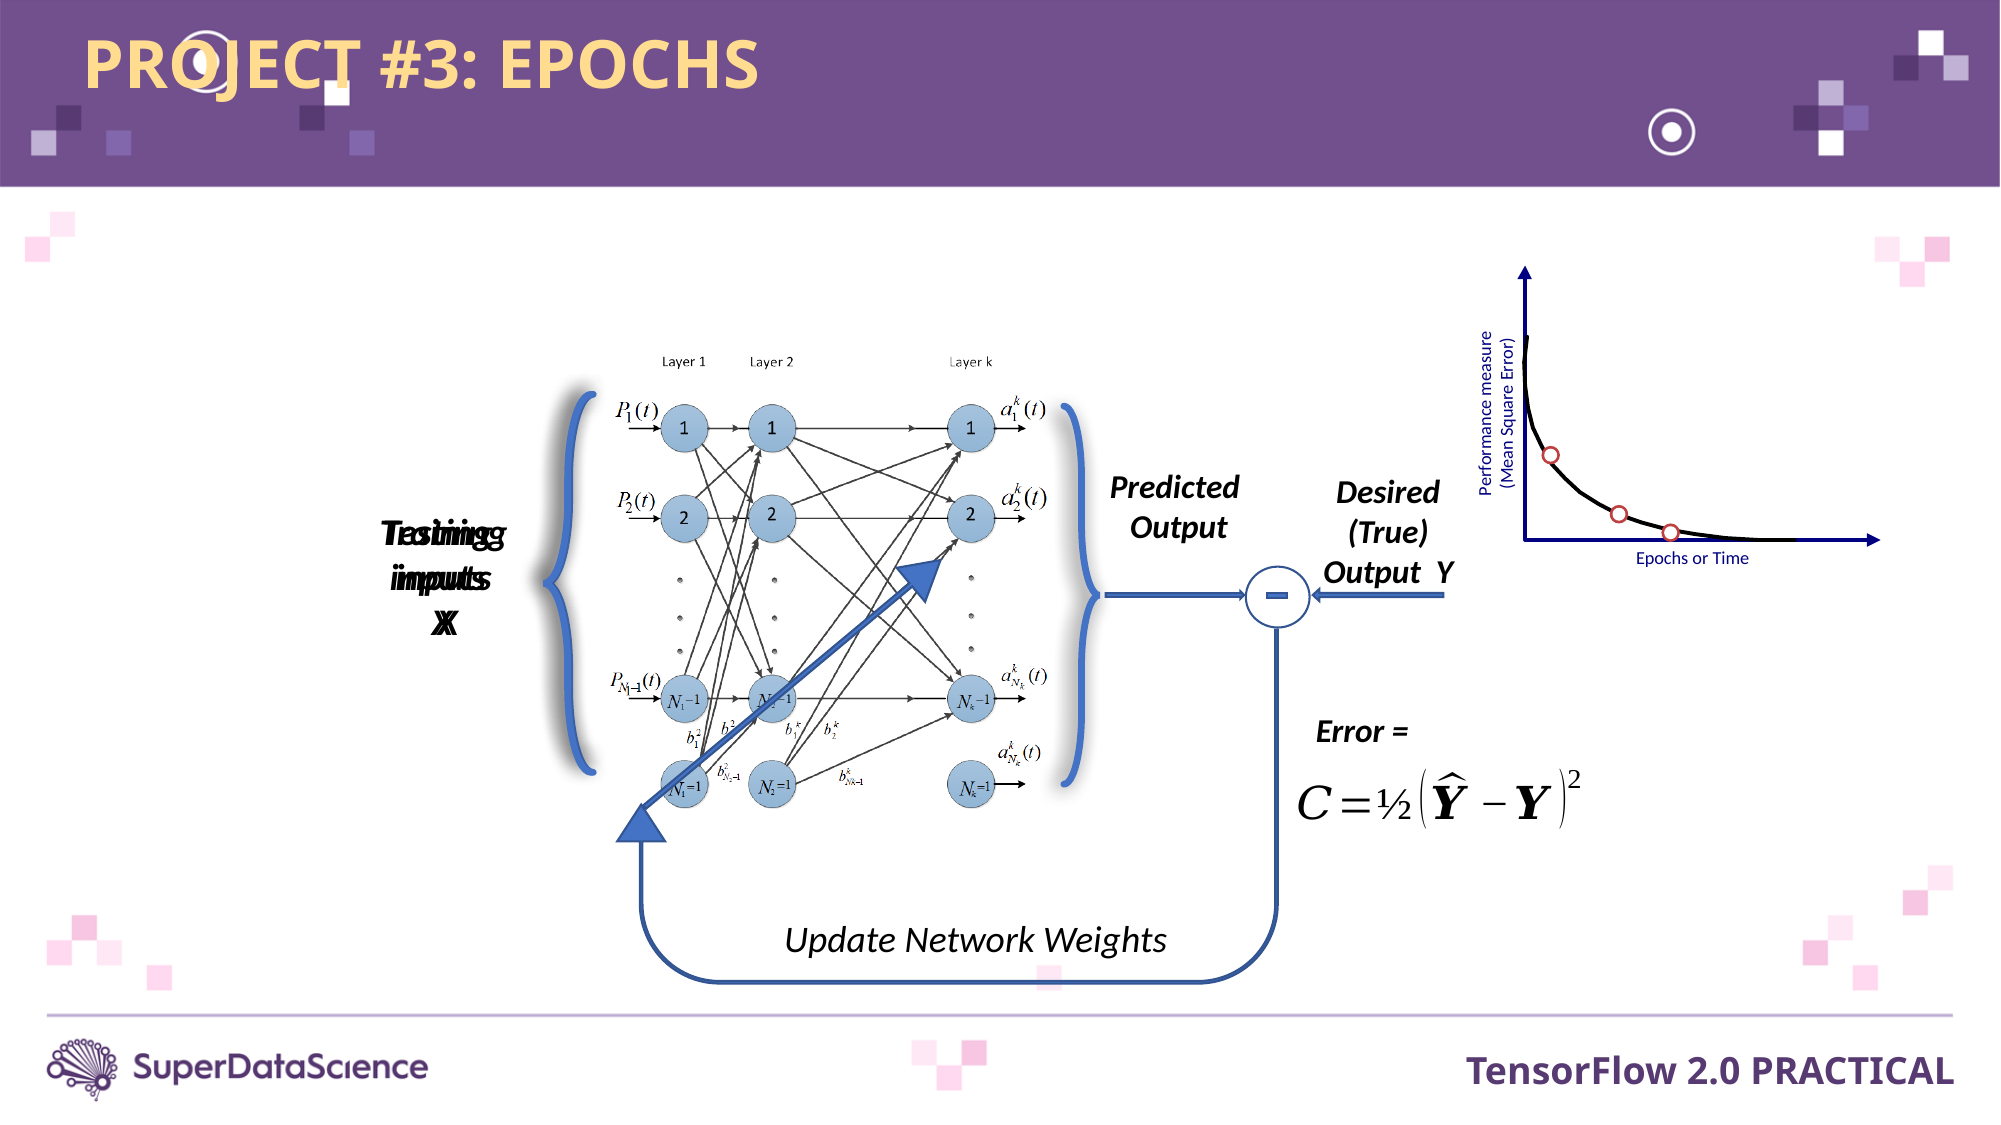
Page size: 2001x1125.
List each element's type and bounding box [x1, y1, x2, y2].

picture [0, 0, 2000, 1125]
text_box [1245, 566, 1310, 628]
text_box [332, 394, 592, 773]
text_box [1063, 406, 1264, 785]
